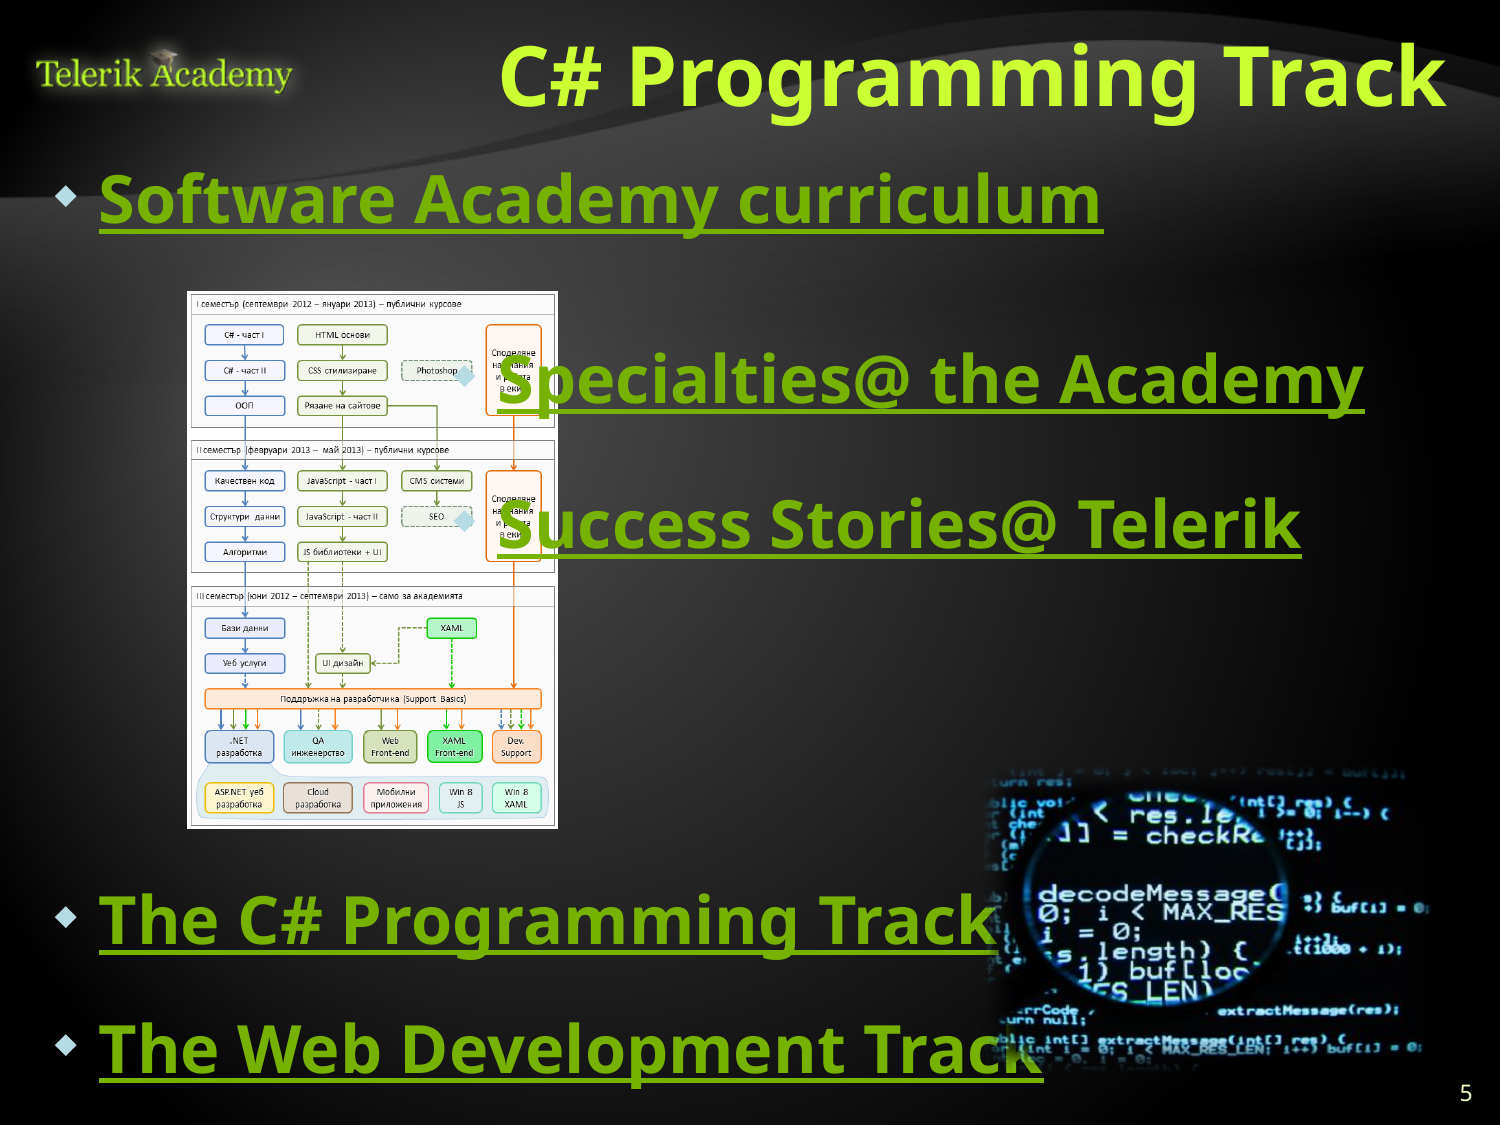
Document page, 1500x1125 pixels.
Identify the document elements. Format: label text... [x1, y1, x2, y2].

picture [0, 0, 1500, 1125]
title C# Programming Track [300, 12, 1463, 149]
text_box Specialties @ the Academy Success Stories @ Telerik [564, 324, 1380, 581]
list Software Academy curriculum The C# Programming Track The Web Development Track [37, 149, 1463, 1100]
slide_number 5 [1412, 1074, 1488, 1113]
